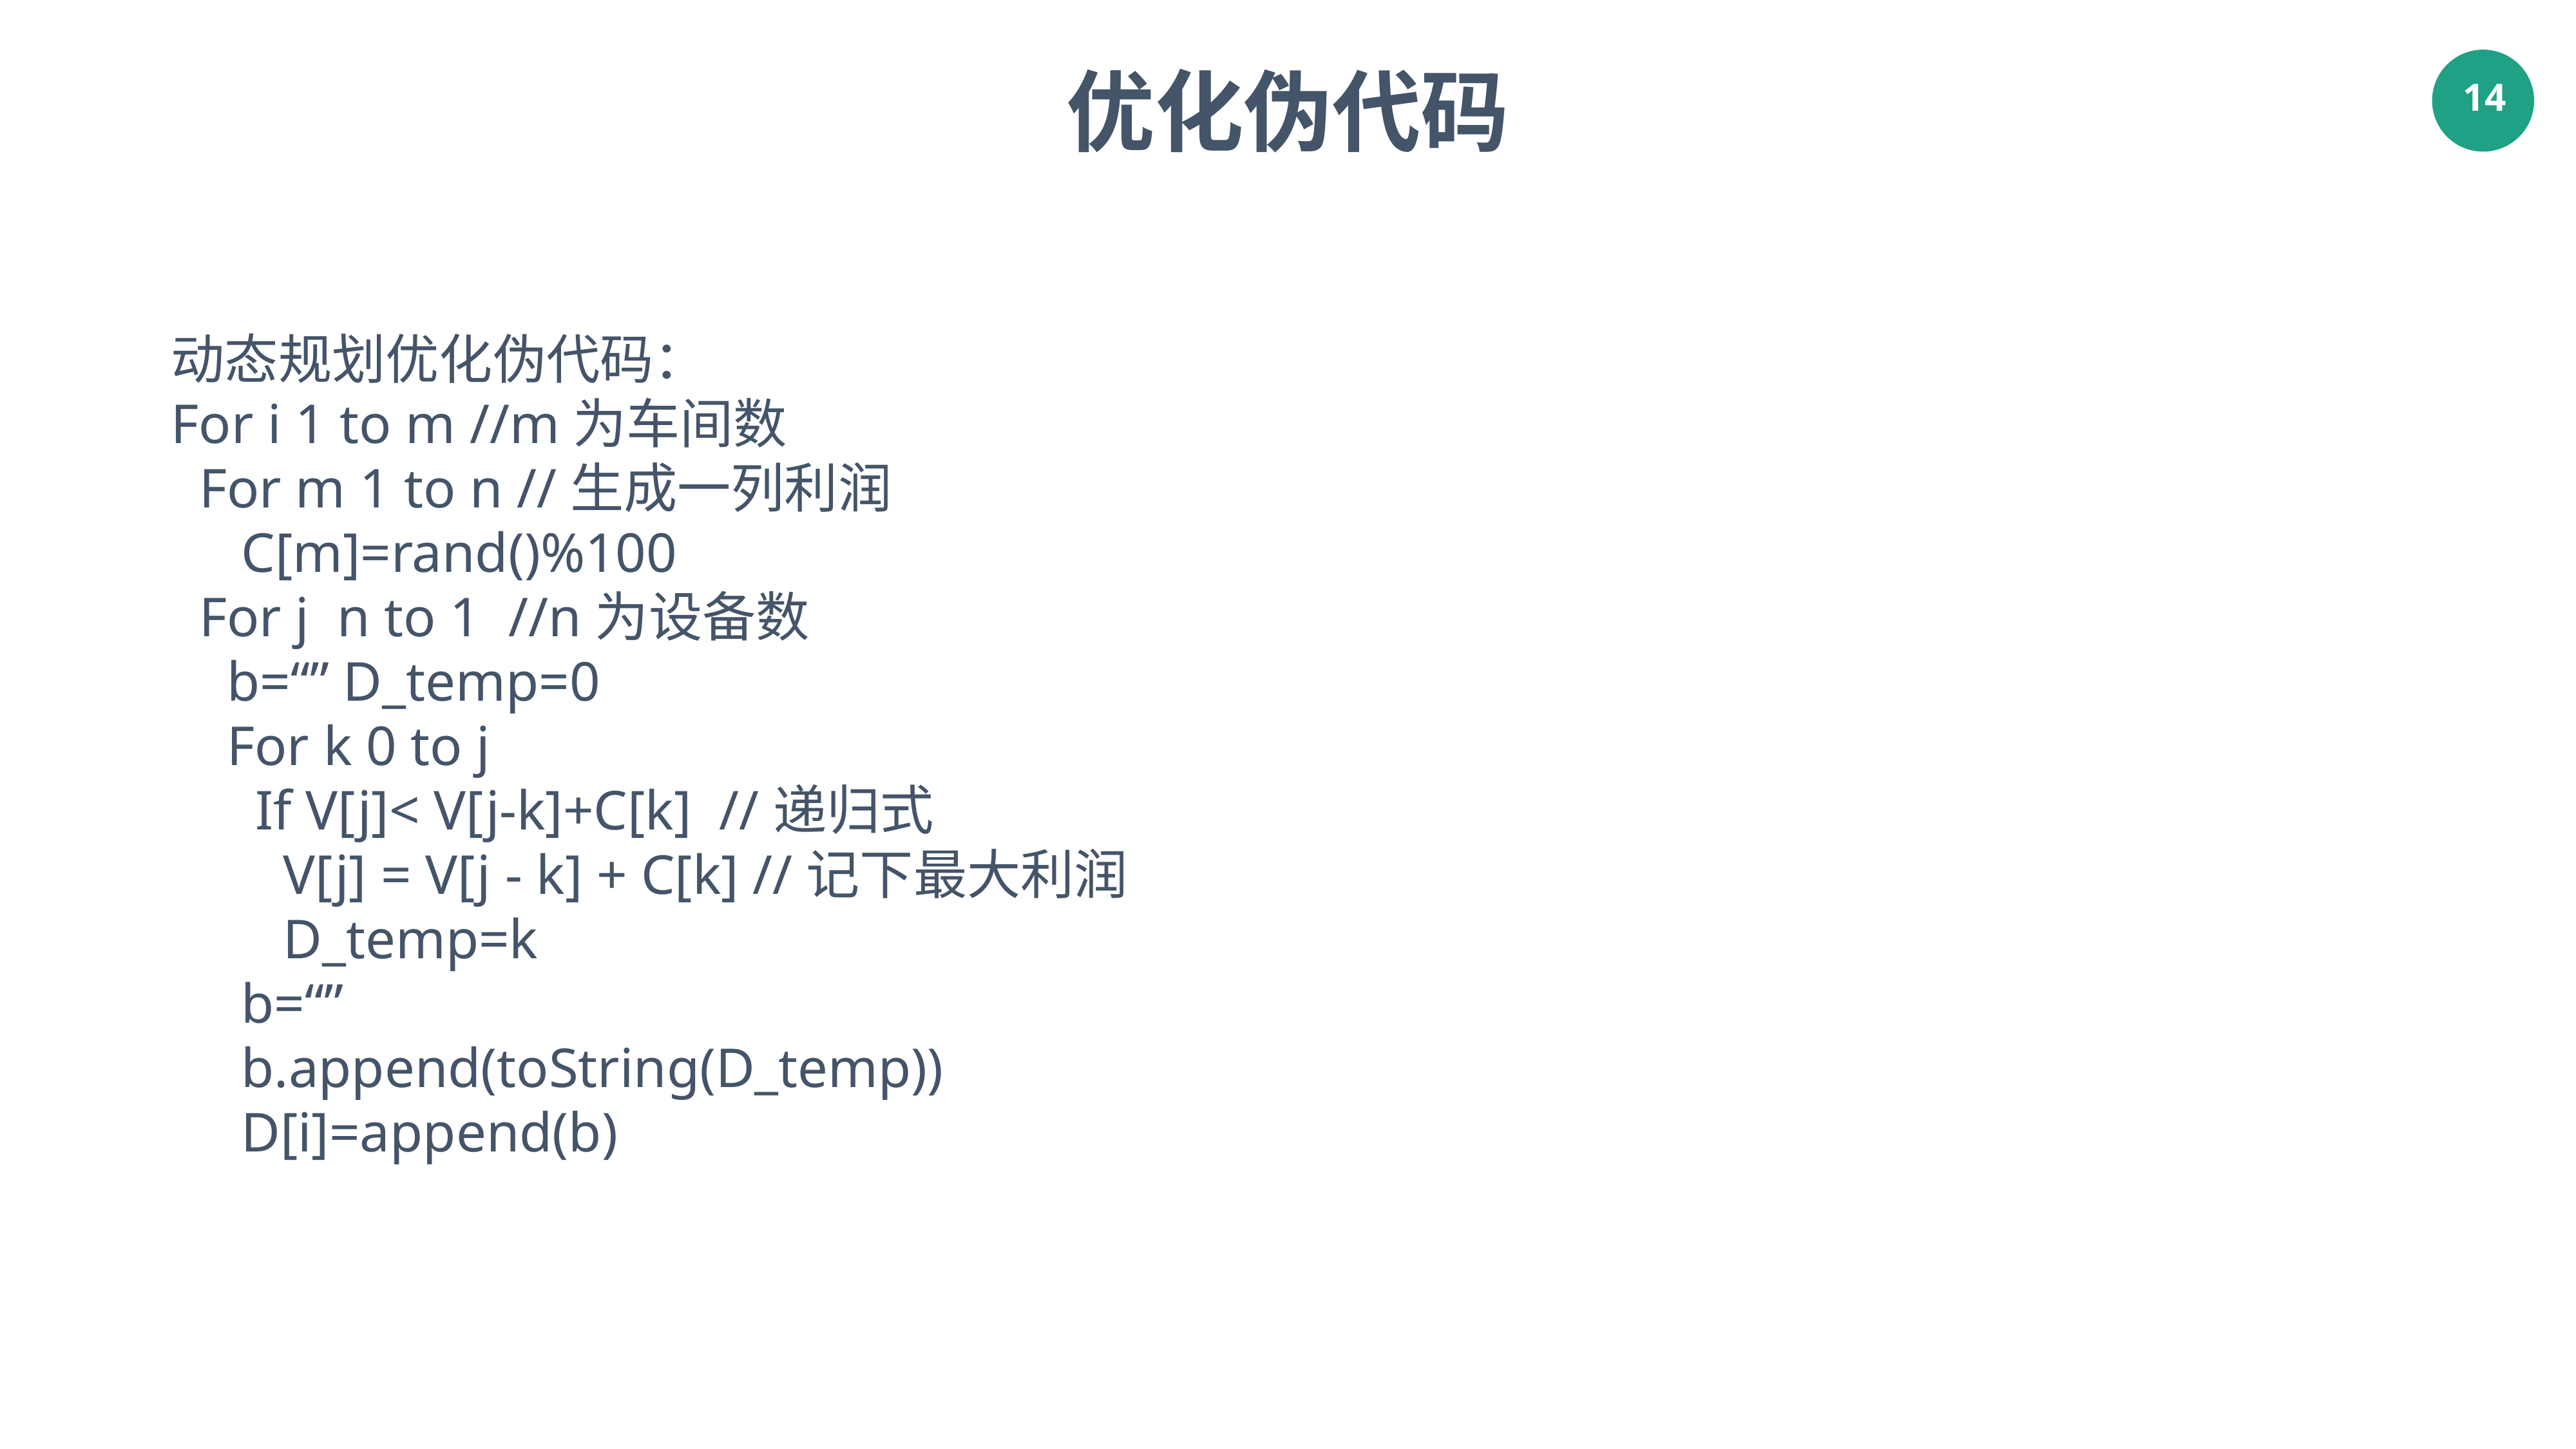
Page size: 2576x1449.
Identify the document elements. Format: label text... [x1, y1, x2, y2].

text_box 动态规划优化伪代码： For i 1 to m //m为车间数 For m 1 to n //生成一列利润 C[m]=rand()%100 For j n to 1 //n为设备数 b=“” D_temp=0 For k 0 to j If V[j]< V[j-k]+C[k] //递归式 V[j] = V[j - k] + C[k] //记下最大利润 D_temp=k b=“” b.append(toString(D_temp)) D[i]=append(b) [151, 316, 1503, 1236]
text_box 优化伪代码 [634, 51, 1942, 167]
